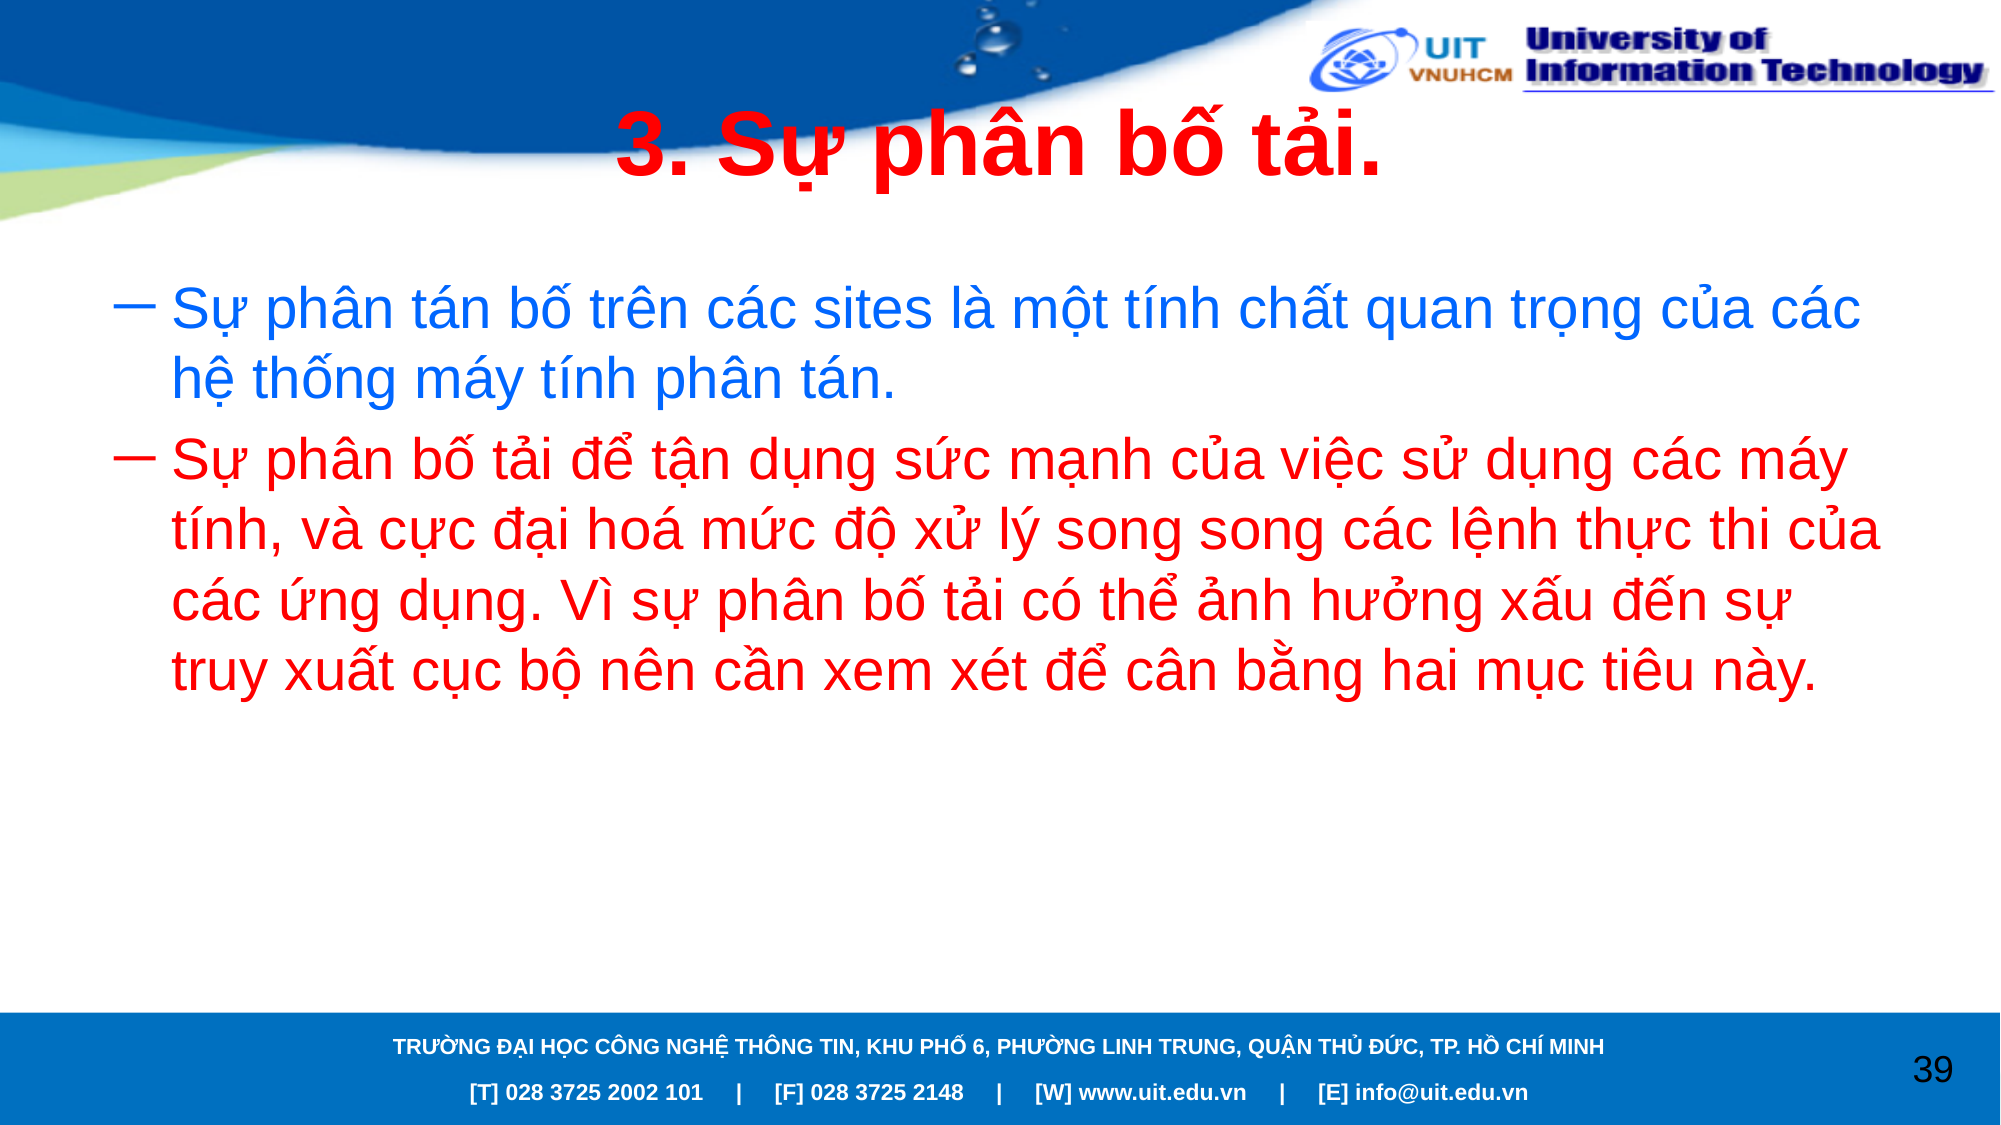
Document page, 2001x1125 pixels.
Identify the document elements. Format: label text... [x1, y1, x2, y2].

picture [0, 0, 2001, 1125]
list Sự phân tán bố trên các sites là một tính chất quan trọng của các hệ thống máy tính phân tán. Sự phân bố tải để tận dụng sức mạnh của việc sử dụng các máy tính, và cực đại hoá mức độ xử lý song song các lệnh thực thi của các ứng dụng. Vì sự phân bố tải có thể ảnh hưởng xấu đến sự truy xuất cục bộ nên cần xem xét để cân bằng hai mục tiêu này. [99, 262, 1900, 1005]
title 3. Sự phân bố tải. [99, 45, 1900, 233]
